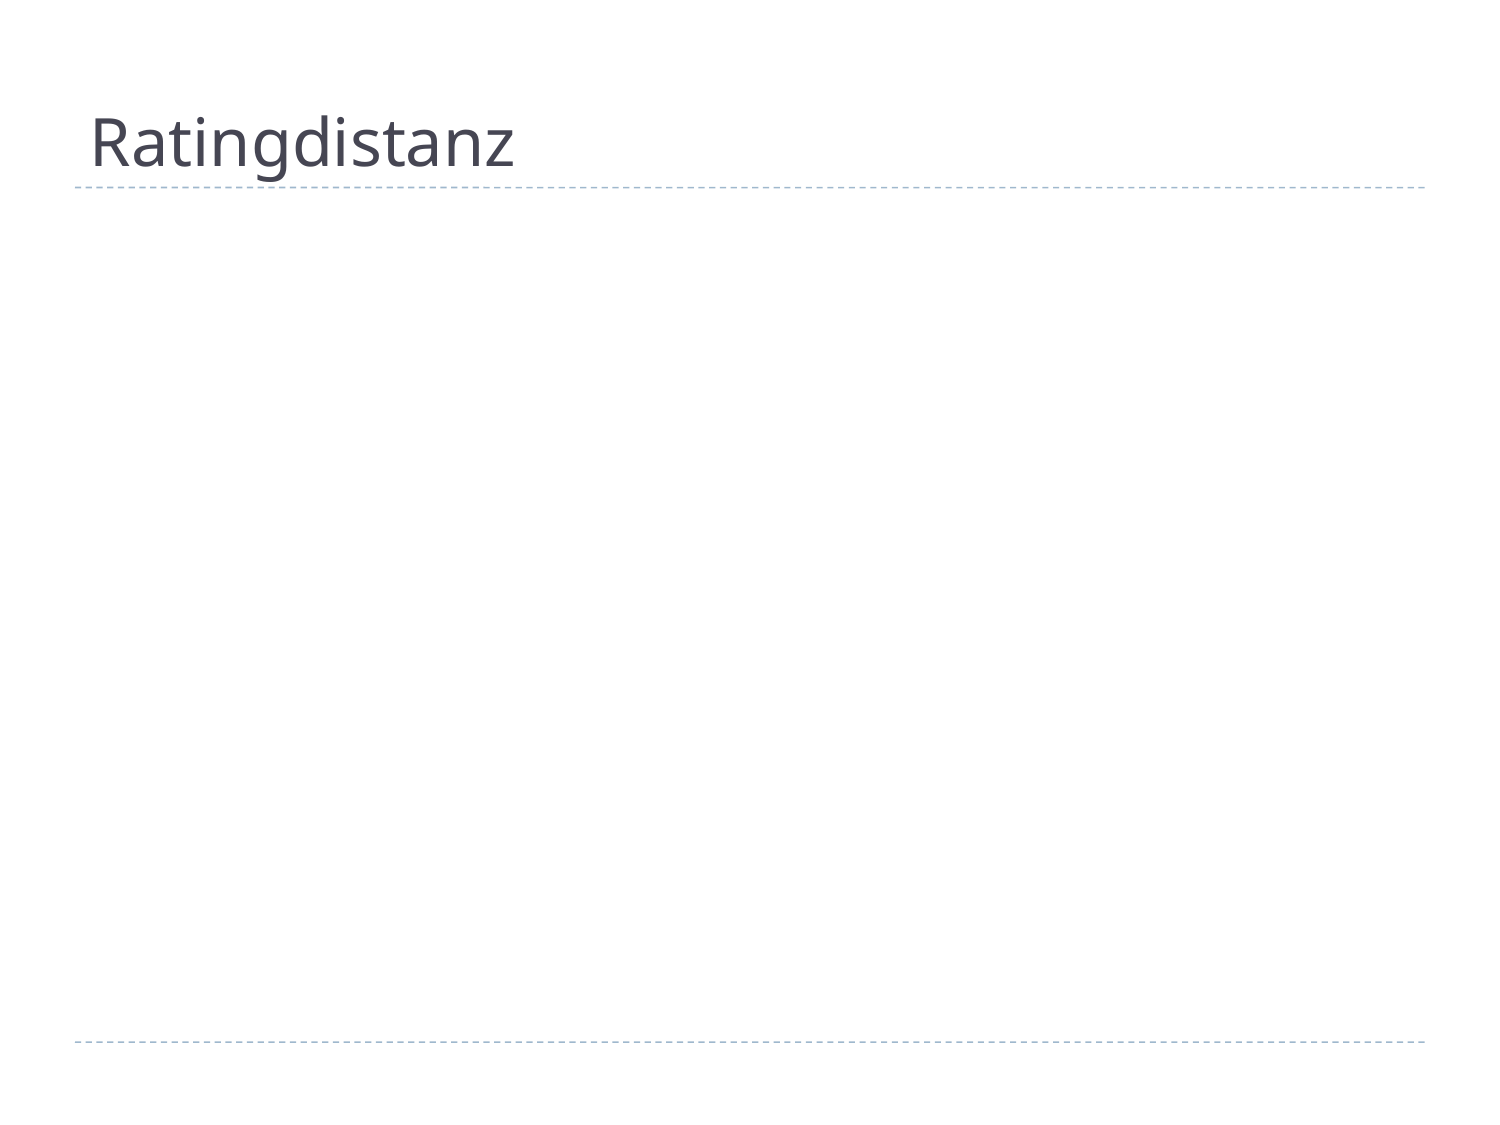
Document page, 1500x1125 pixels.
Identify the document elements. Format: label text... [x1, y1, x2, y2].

title Ratingdistanz [75, 24, 1425, 188]
